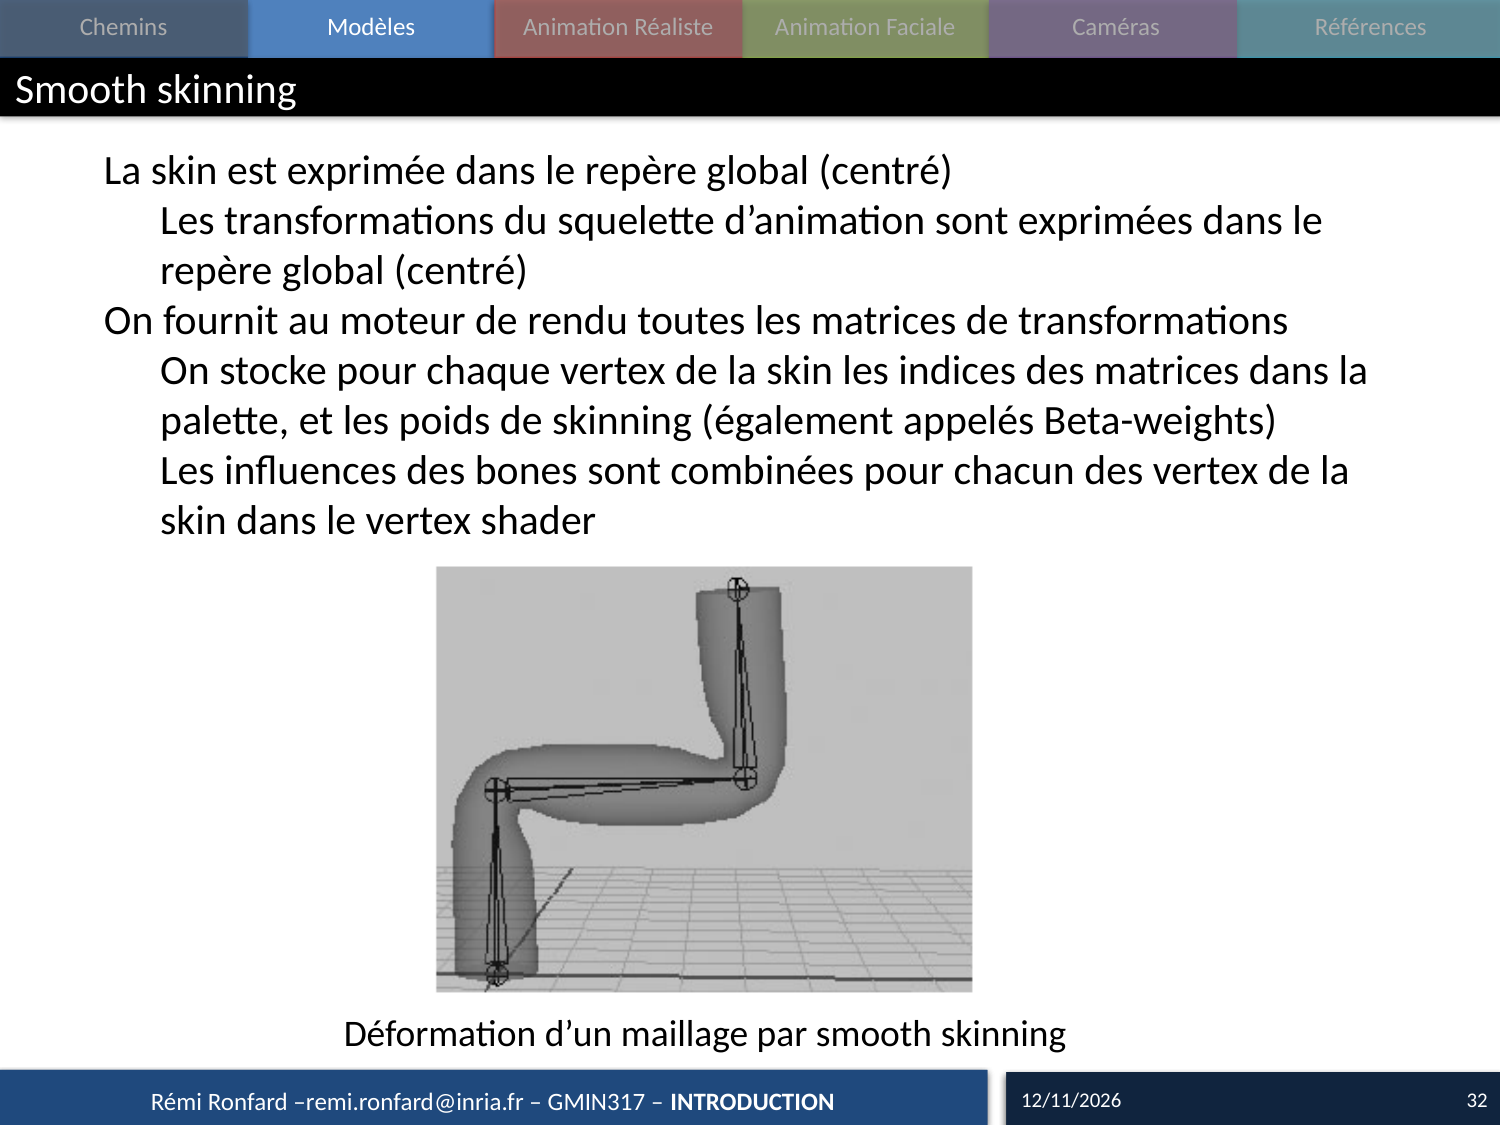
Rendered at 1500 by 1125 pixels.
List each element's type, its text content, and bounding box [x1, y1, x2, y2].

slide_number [1006, 1070, 1153, 1125]
picture [433, 553, 982, 1003]
footer Rémi Ronfard –remi.ronfard@inria.fr – GMIN317 – INTRODUCTION [0, 1072, 988, 1125]
slide_number 32 [1153, 1071, 1500, 1125]
title Smooth skinning [0, 58, 1500, 117]
text_box La skin est exprimée dans le repère global (centré) Les transformations du squelette d’animation sont exprimées dans le repère global (centré) On fournit au moteur de rendu toutes les matrices de transformations On stocke pour chaque vertex de la skin les indices des matrices dans la palette, et les poids de skinning (également appelés Beta-weights) Les influences des bones sont combinées pour chacun des vertex de la skin dans le vertex shader [96, 135, 1391, 550]
text_box Déformation d’un maillage par smooth skinning [282, 1002, 1129, 1062]
